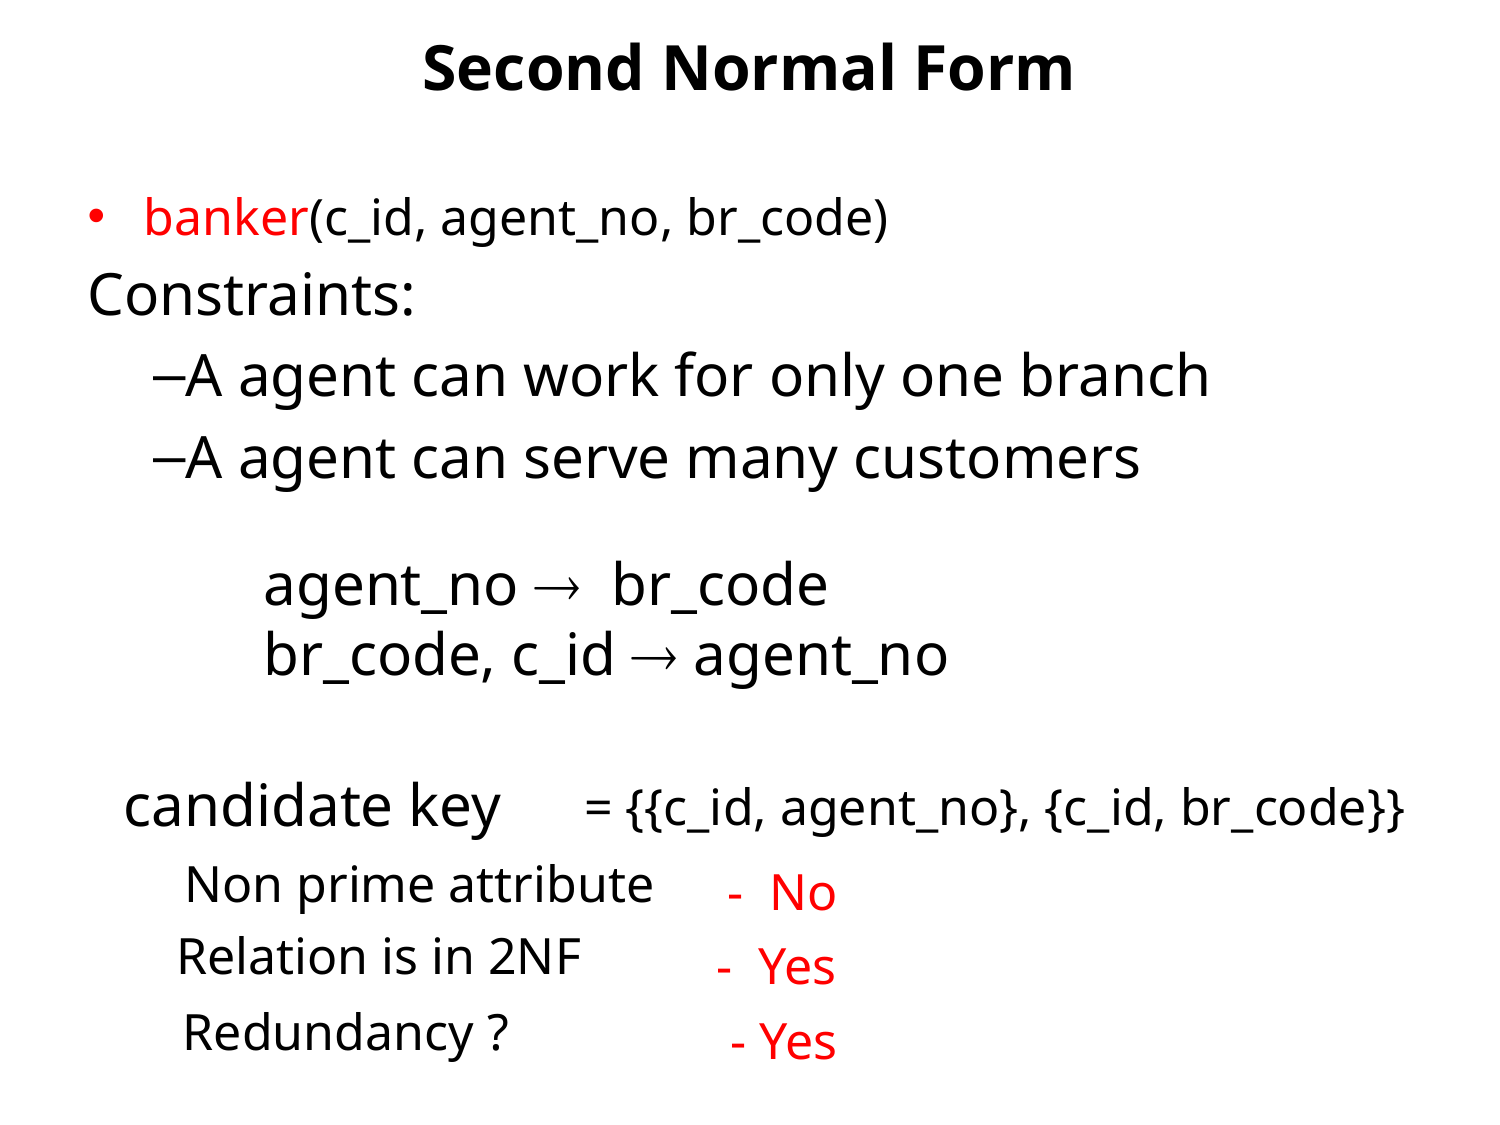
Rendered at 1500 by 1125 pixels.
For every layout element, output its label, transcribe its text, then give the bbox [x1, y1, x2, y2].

text_box Non prime attribute [140, 845, 775, 920]
text_box - Yes [686, 1002, 910, 1078]
text_box - Yes [672, 927, 900, 1003]
text_box Relation is in 2NF [132, 916, 683, 992]
list banker(c_id, agent_no, br_code) Constraints: A agent can work for only one branch A agent can serve many customers [72, 177, 1500, 1065]
title Second Normal Form [75, 19, 1425, 113]
text_box agent_no  br_code br_code, c_id  agent_no [117, 539, 1244, 695]
text_box Redundancy ? [138, 993, 686, 1069]
text_box - No [683, 853, 911, 928]
text_box candidate key [79, 760, 559, 846]
text_box = {{c_id, agent_no}, {c_id, br_code}} [540, 768, 1452, 844]
